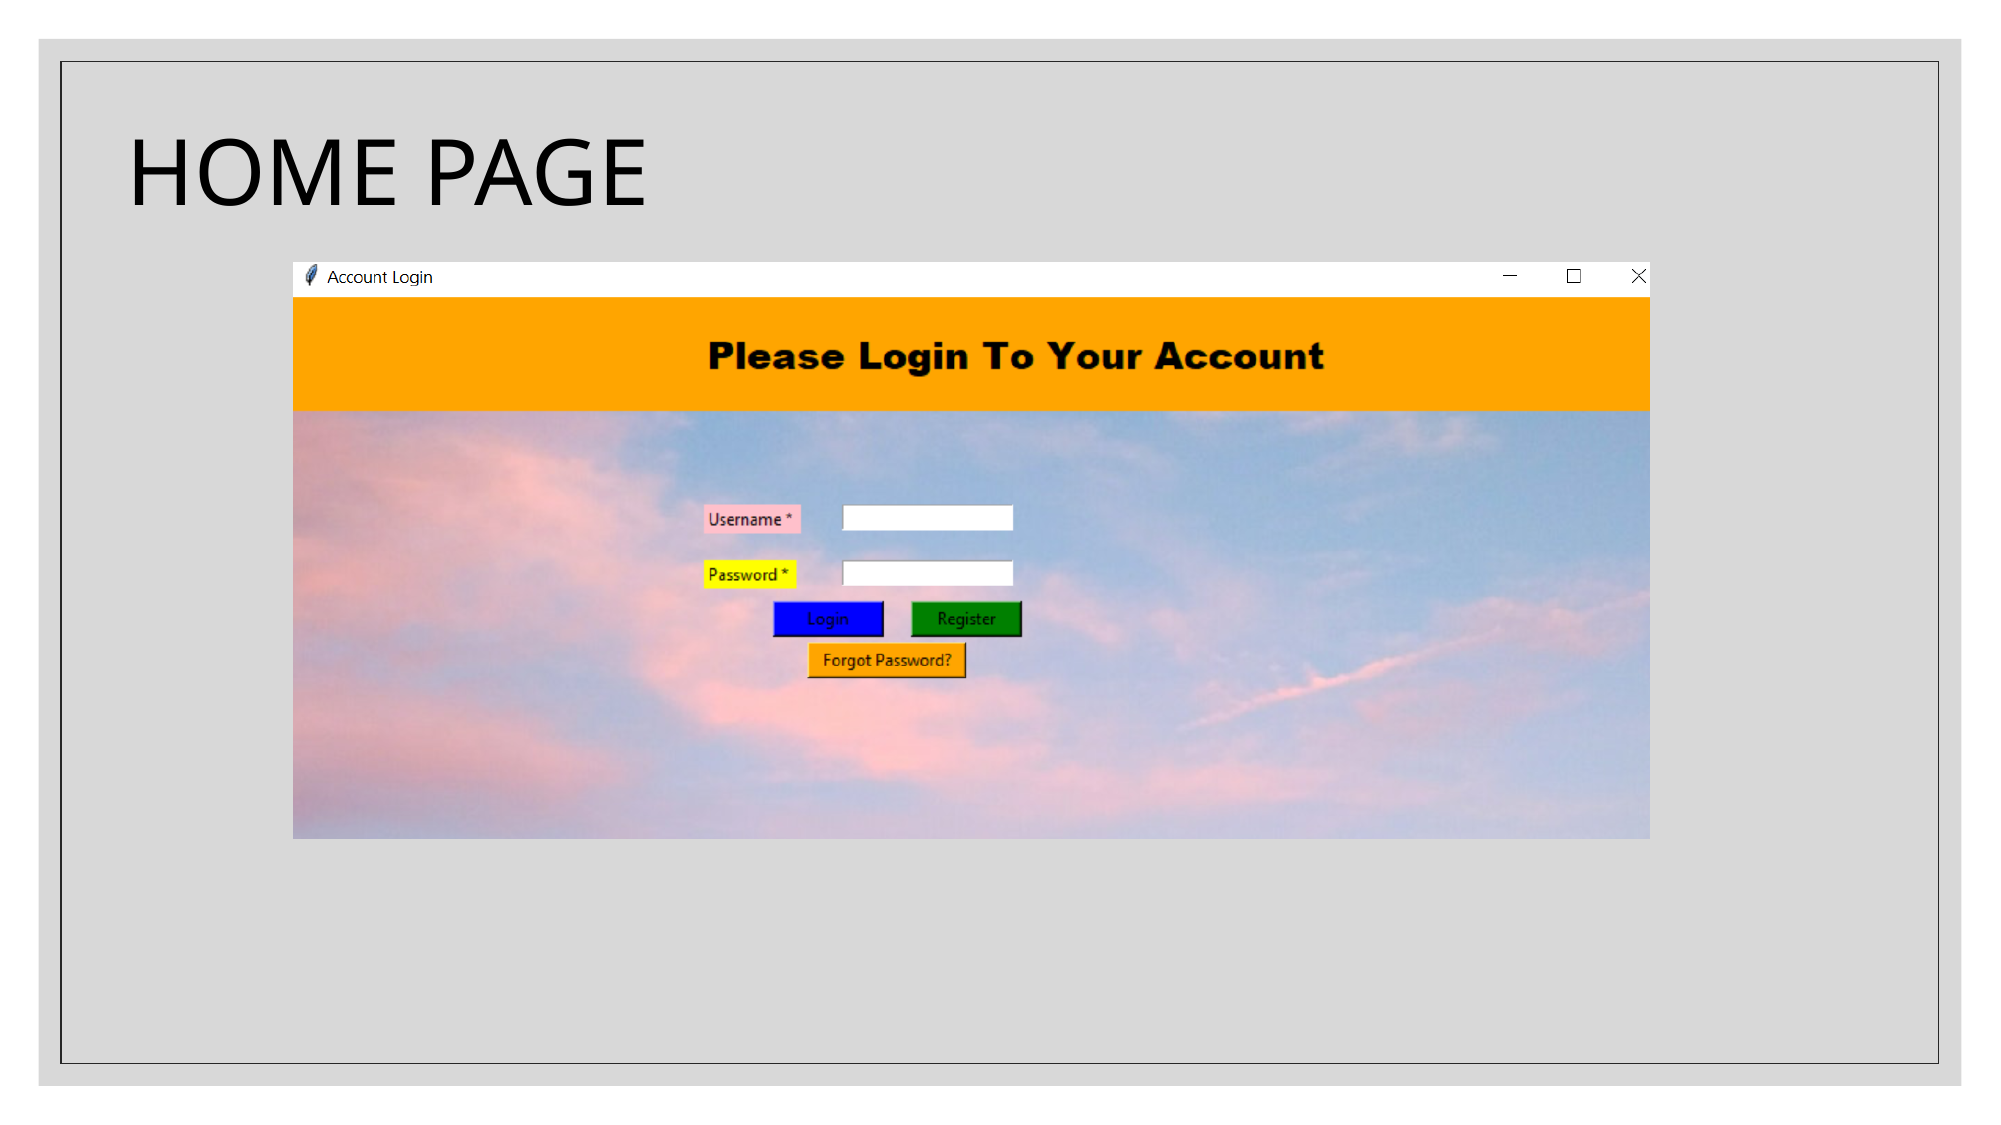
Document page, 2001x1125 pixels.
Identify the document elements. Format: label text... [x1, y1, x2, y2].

text_box HOME PAGE [111, 106, 741, 232]
picture [293, 262, 1650, 839]
